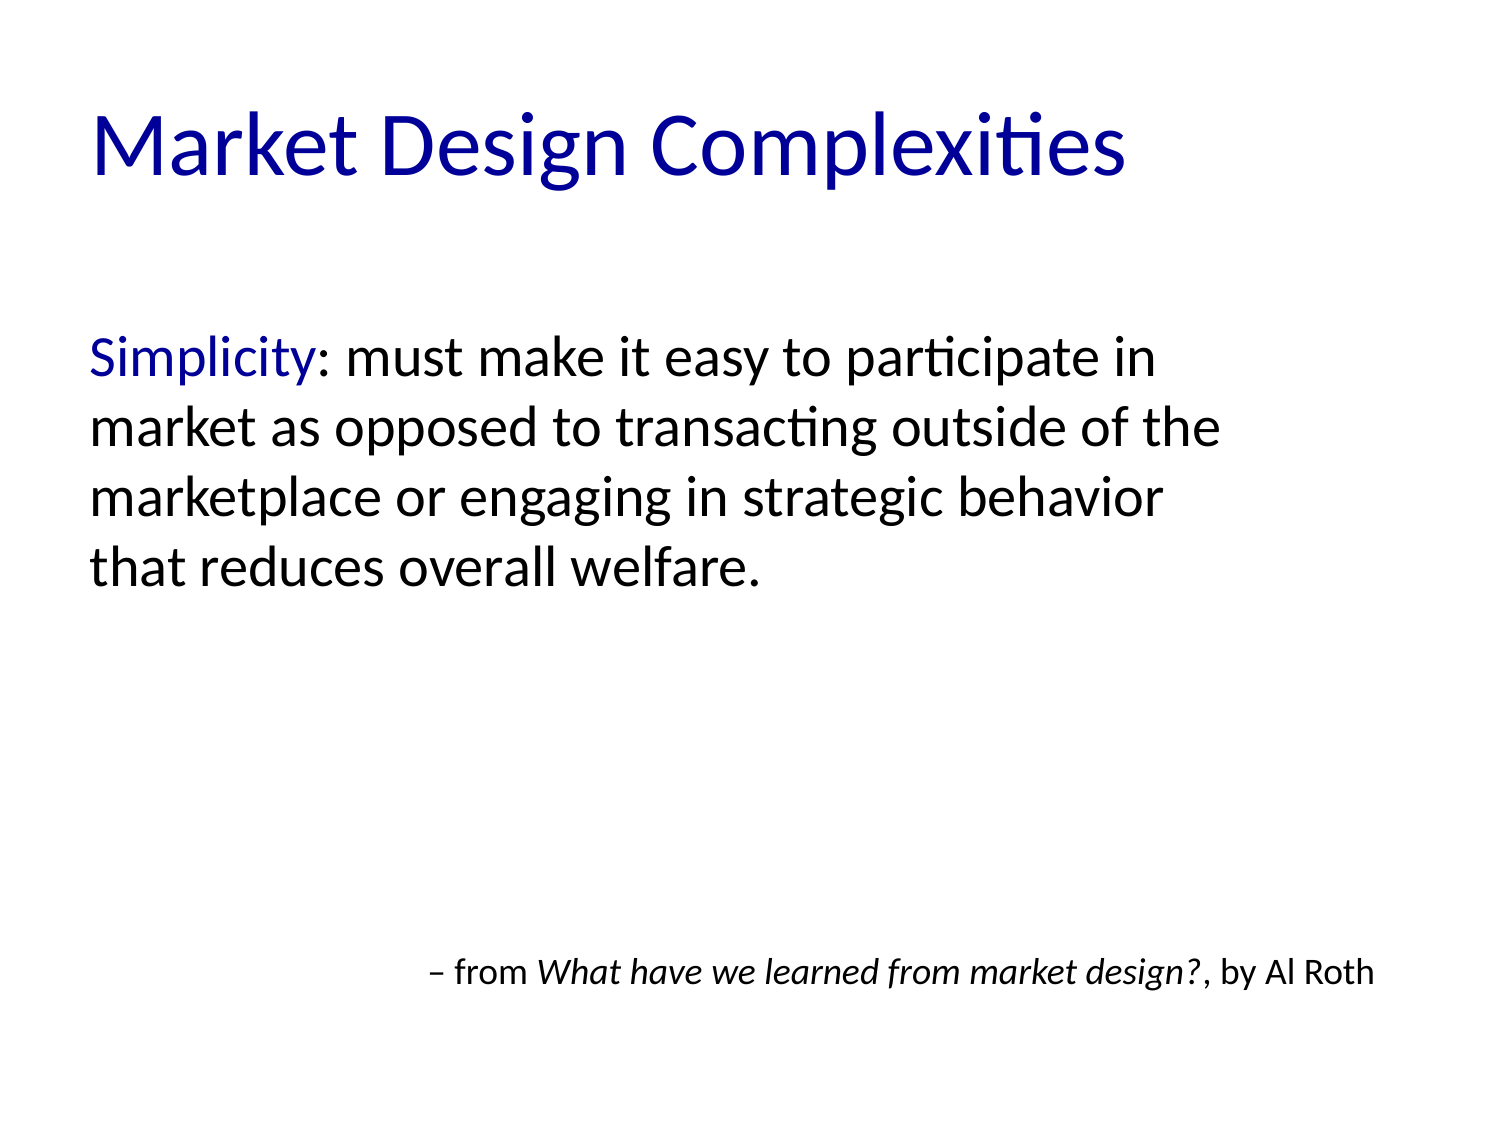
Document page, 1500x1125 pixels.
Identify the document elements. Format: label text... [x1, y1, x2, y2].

text_box – from What have we learned from market design?, by Al Roth [412, 939, 1400, 1000]
title Market Design Complexities [75, 45, 1425, 233]
text_box Simplicity: must make it easy to participate in market as opposed to transacting outside of the marketplace or engaging in strategic behavior that reduces overall welfare. [74, 311, 1275, 606]
